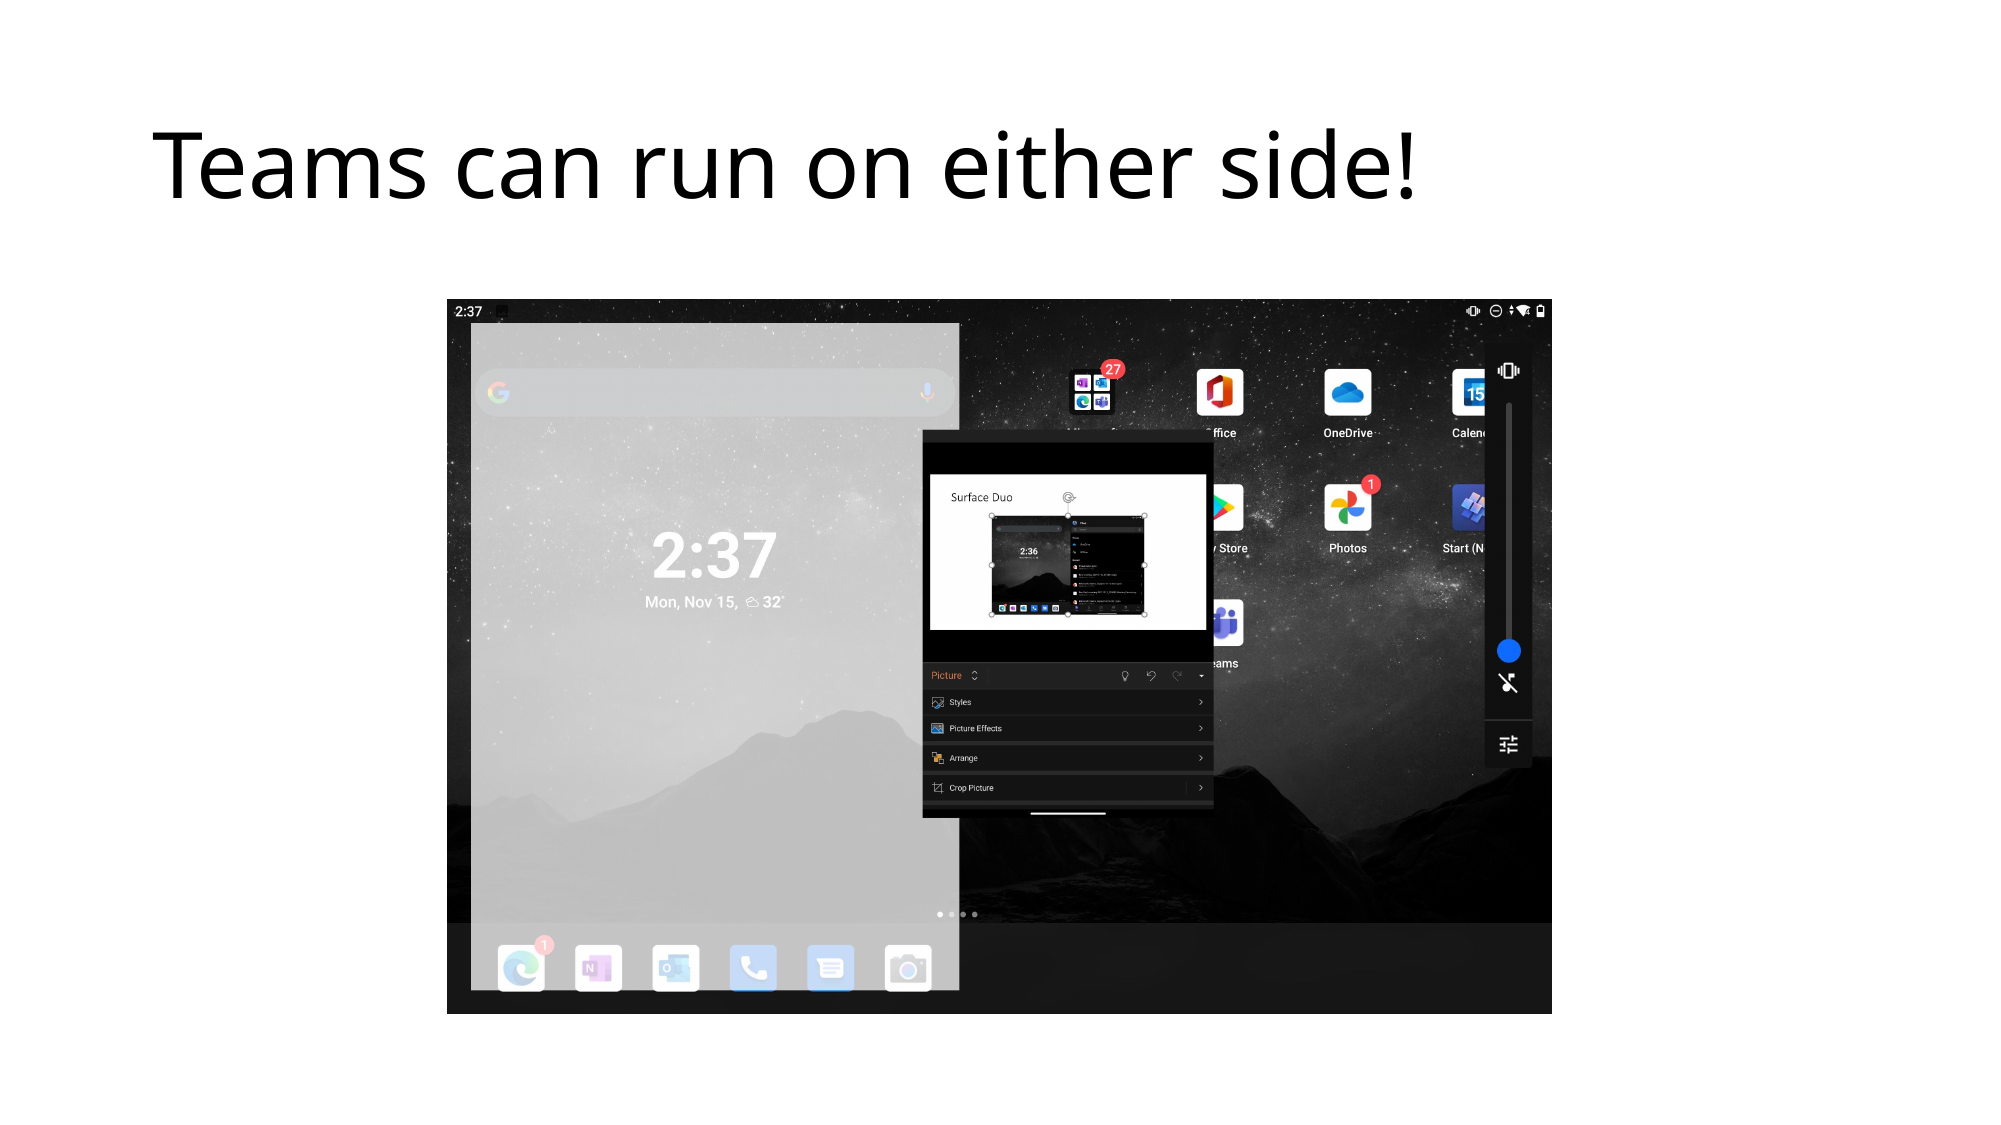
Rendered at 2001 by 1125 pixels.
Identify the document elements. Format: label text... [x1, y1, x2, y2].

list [447, 299, 1553, 1014]
title Teams can run on either side! [137, 59, 1863, 278]
